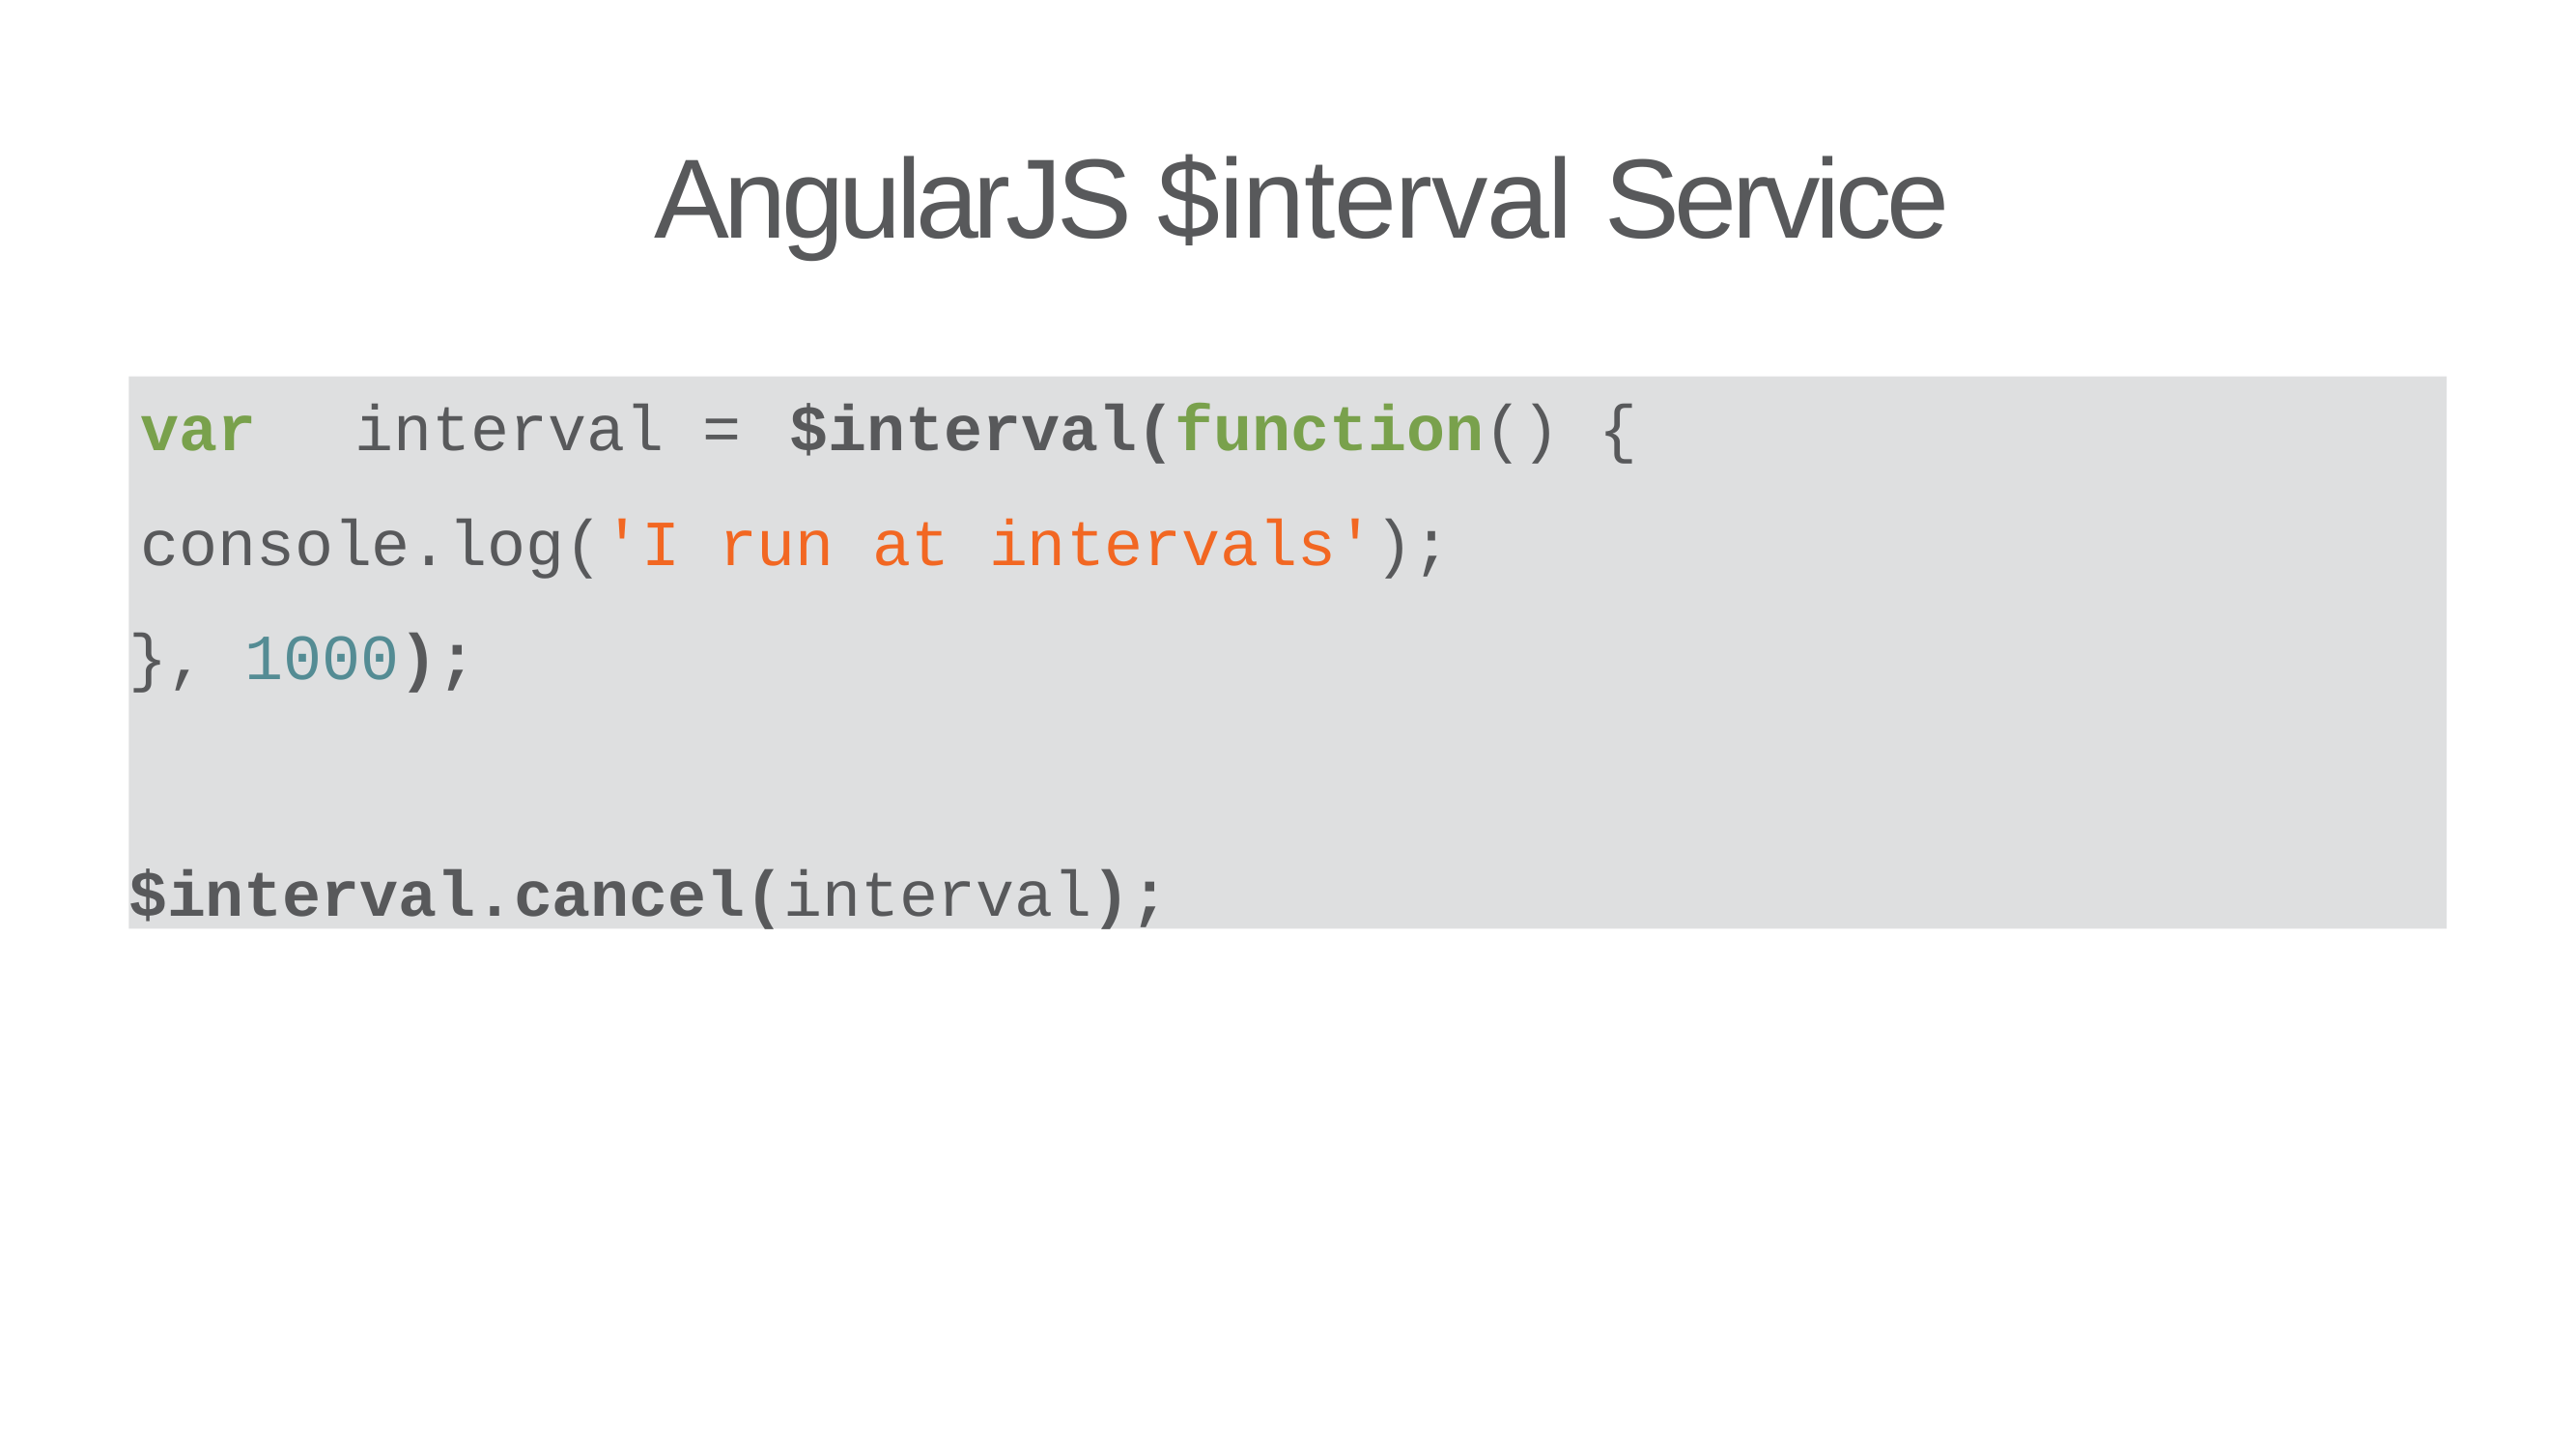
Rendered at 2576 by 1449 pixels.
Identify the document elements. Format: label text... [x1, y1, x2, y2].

text_box var interval = $interval(function() { console.log('I run at intervals'); }, 1000); $interval.cancel(interval); [128, 376, 2448, 929]
title AngularJS $interval Service [328, 126, 2248, 368]
